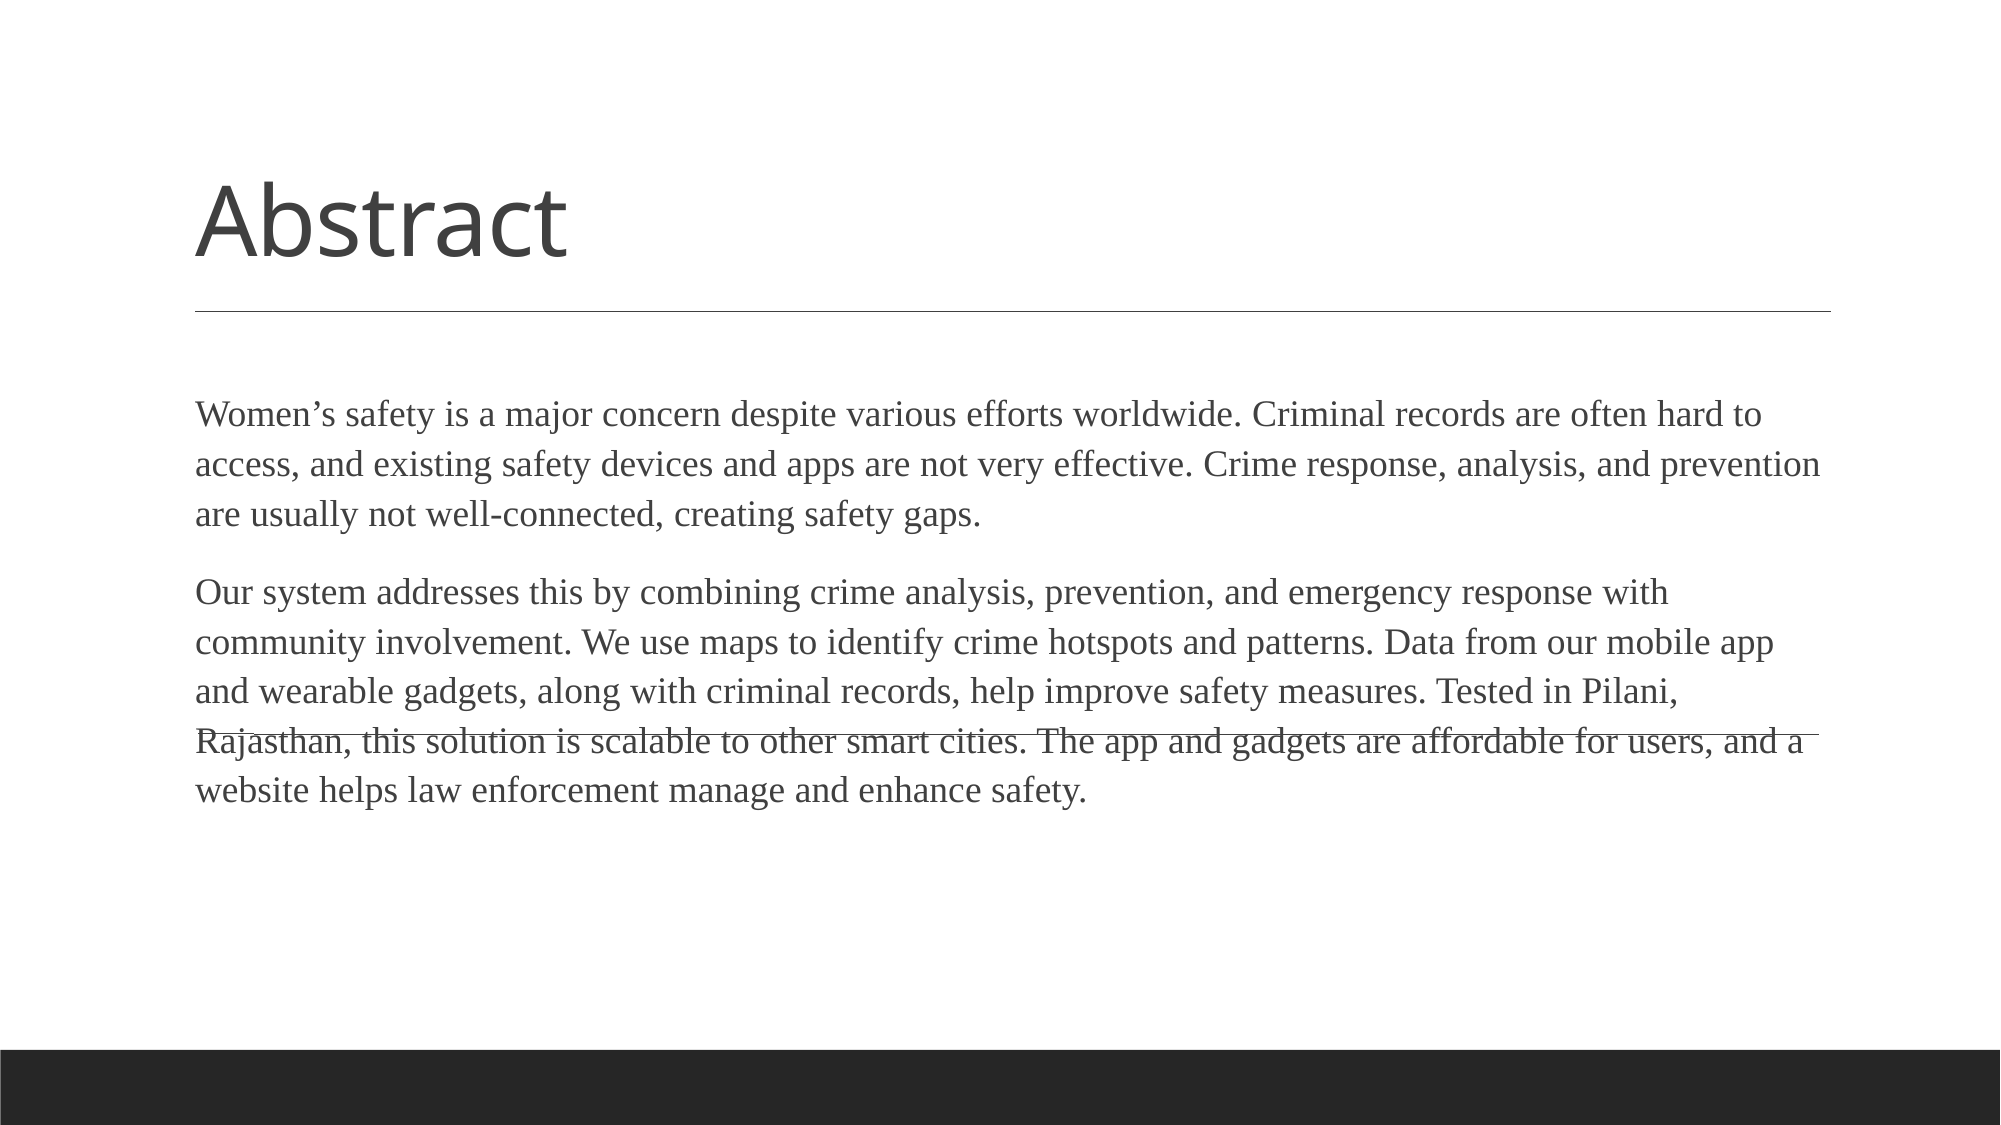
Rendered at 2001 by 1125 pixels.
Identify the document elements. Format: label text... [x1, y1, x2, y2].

title Abstract [180, 47, 1830, 285]
list Women’s safety is a major concern despite various efforts worldwide. Criminal records are often hard to access, and existing safety devices and apps are not very effective. Crime response, analysis, and prevention are usually not well-connected, creating safety gaps. Our system addresses this by combining crime analysis, prevention, and emergency response with community involvement. We use maps to identify crime hotspots and patterns. Data from our mobile app and wearable gadgets, along with criminal records, help improve safety measures. Tested in Pilani, Rajasthan, this solution is scalable to other smart cities. The app and gadgets are affordable for users, and a website helps law enforcement manage and enhance safety. [180, 377, 1830, 910]
